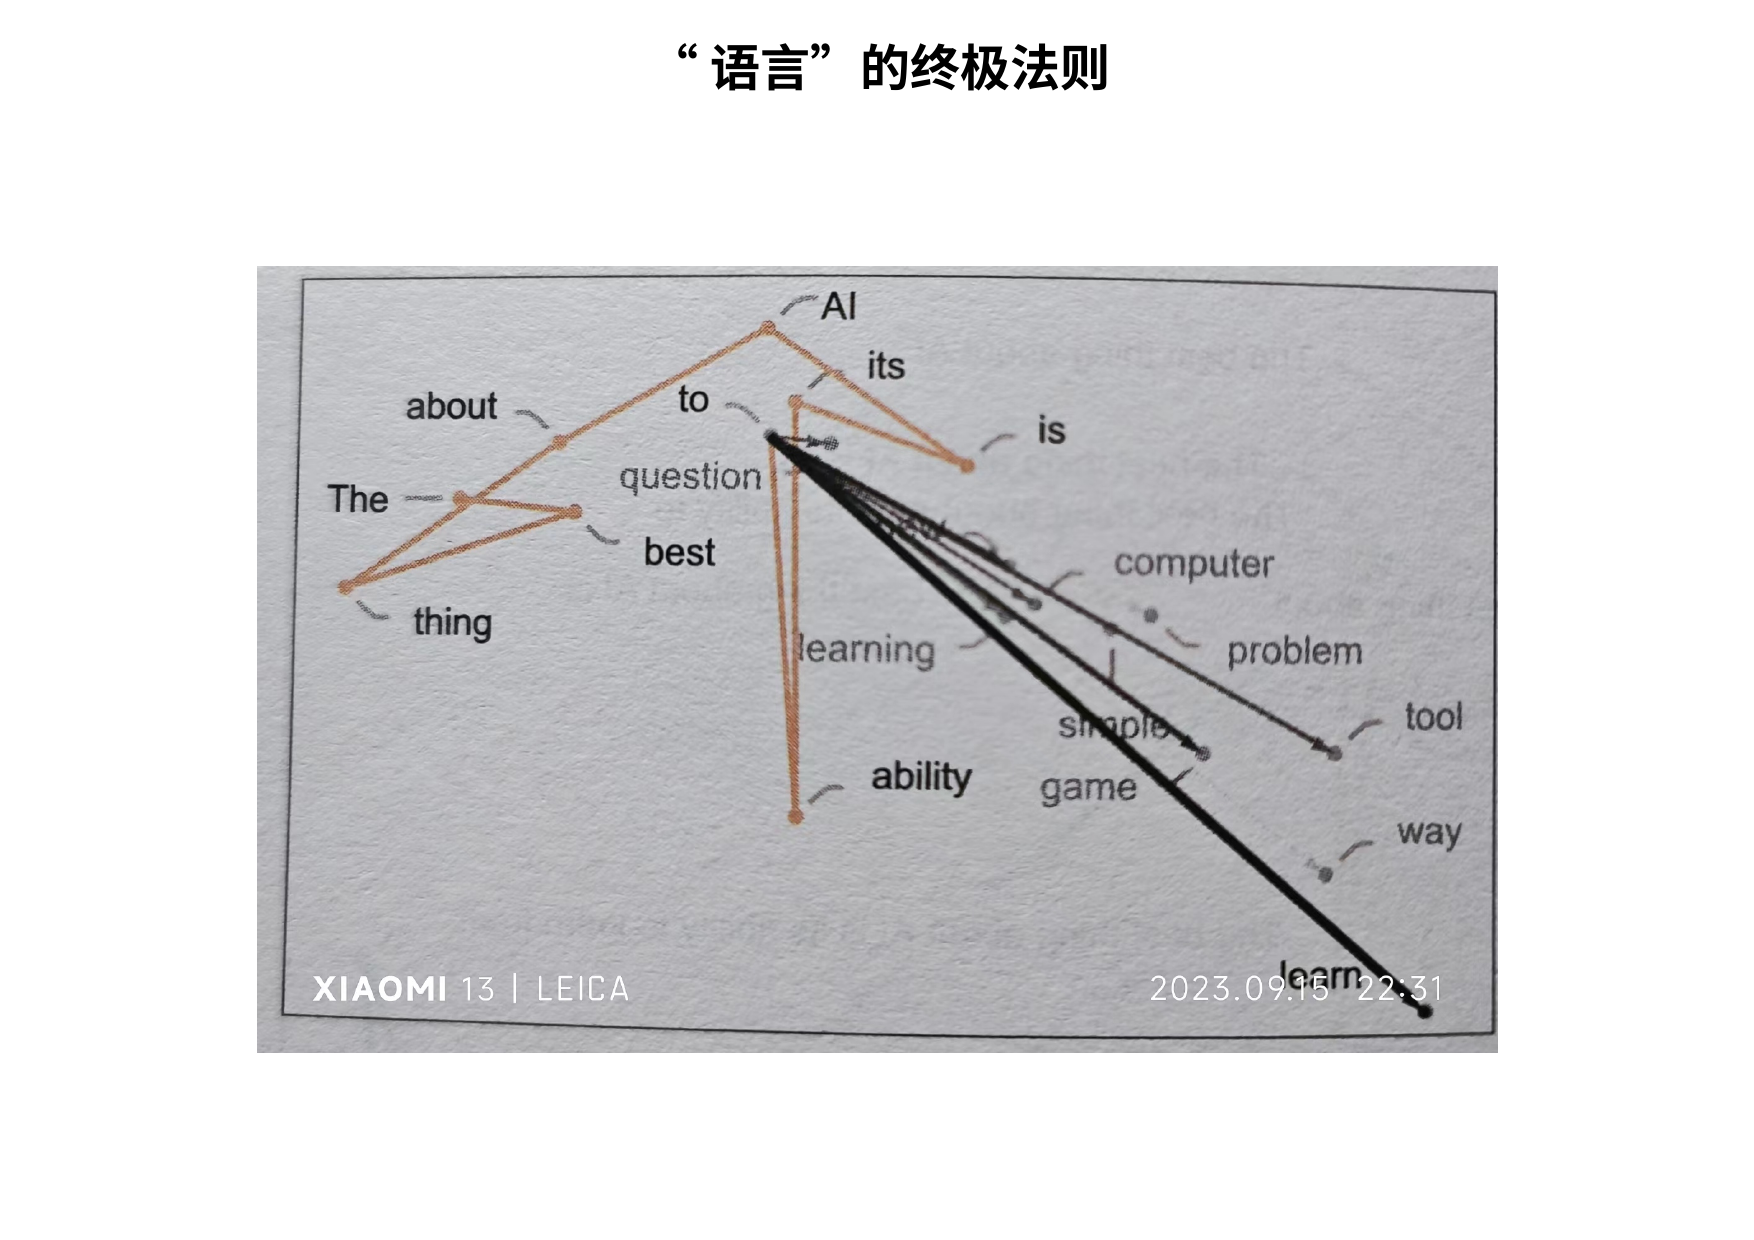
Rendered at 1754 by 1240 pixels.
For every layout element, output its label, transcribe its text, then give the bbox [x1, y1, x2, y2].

picture [257, 266, 1498, 1053]
text_box “语言”的终极法则 [413, 29, 1345, 196]
